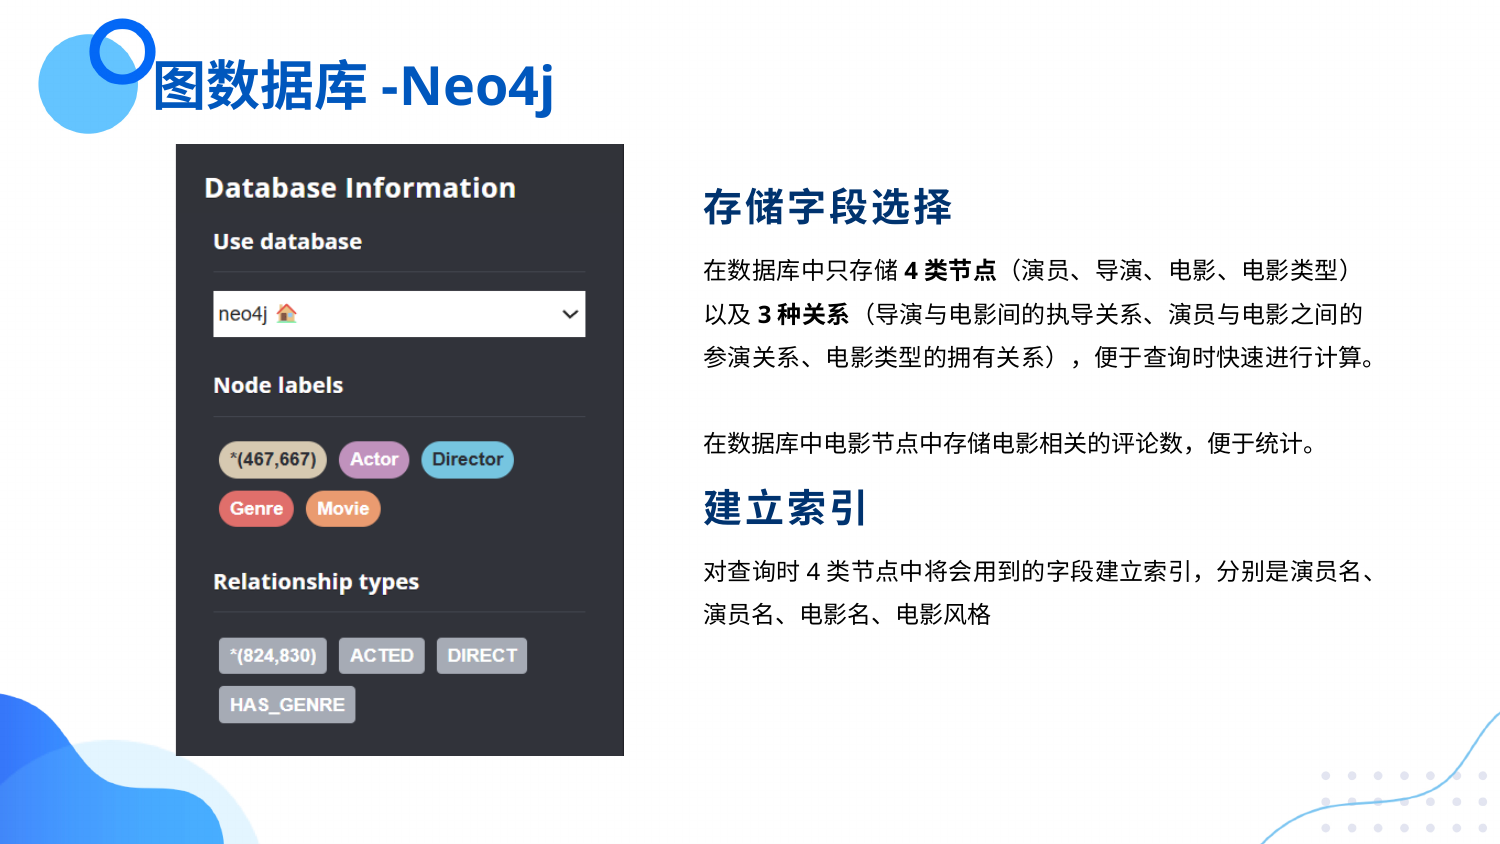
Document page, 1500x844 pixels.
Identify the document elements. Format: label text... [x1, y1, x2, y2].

text_box 存储字段选择 [687, 161, 1191, 226]
text_box 在数据库中只存储4类节点（演员、导演、电影、电影类型）以及3种关系（导演与电影间的执导关系、演员与电影之间的参演关系、电影类型的拥有关系），便于查询时快速进行计算。 在数据库中电影节点中存储电影相关的评论数，便于统计。 [687, 226, 1379, 473]
text_box 建立索引 [687, 461, 1191, 526]
text_box 图数据库-Neo4j [137, 27, 1463, 132]
text_box 对查询时4类节点中将会用到的字段建立索引，分别是演员名、演员名、电影名、电影风格 [687, 526, 1379, 644]
picture [0, 0, 1500, 844]
